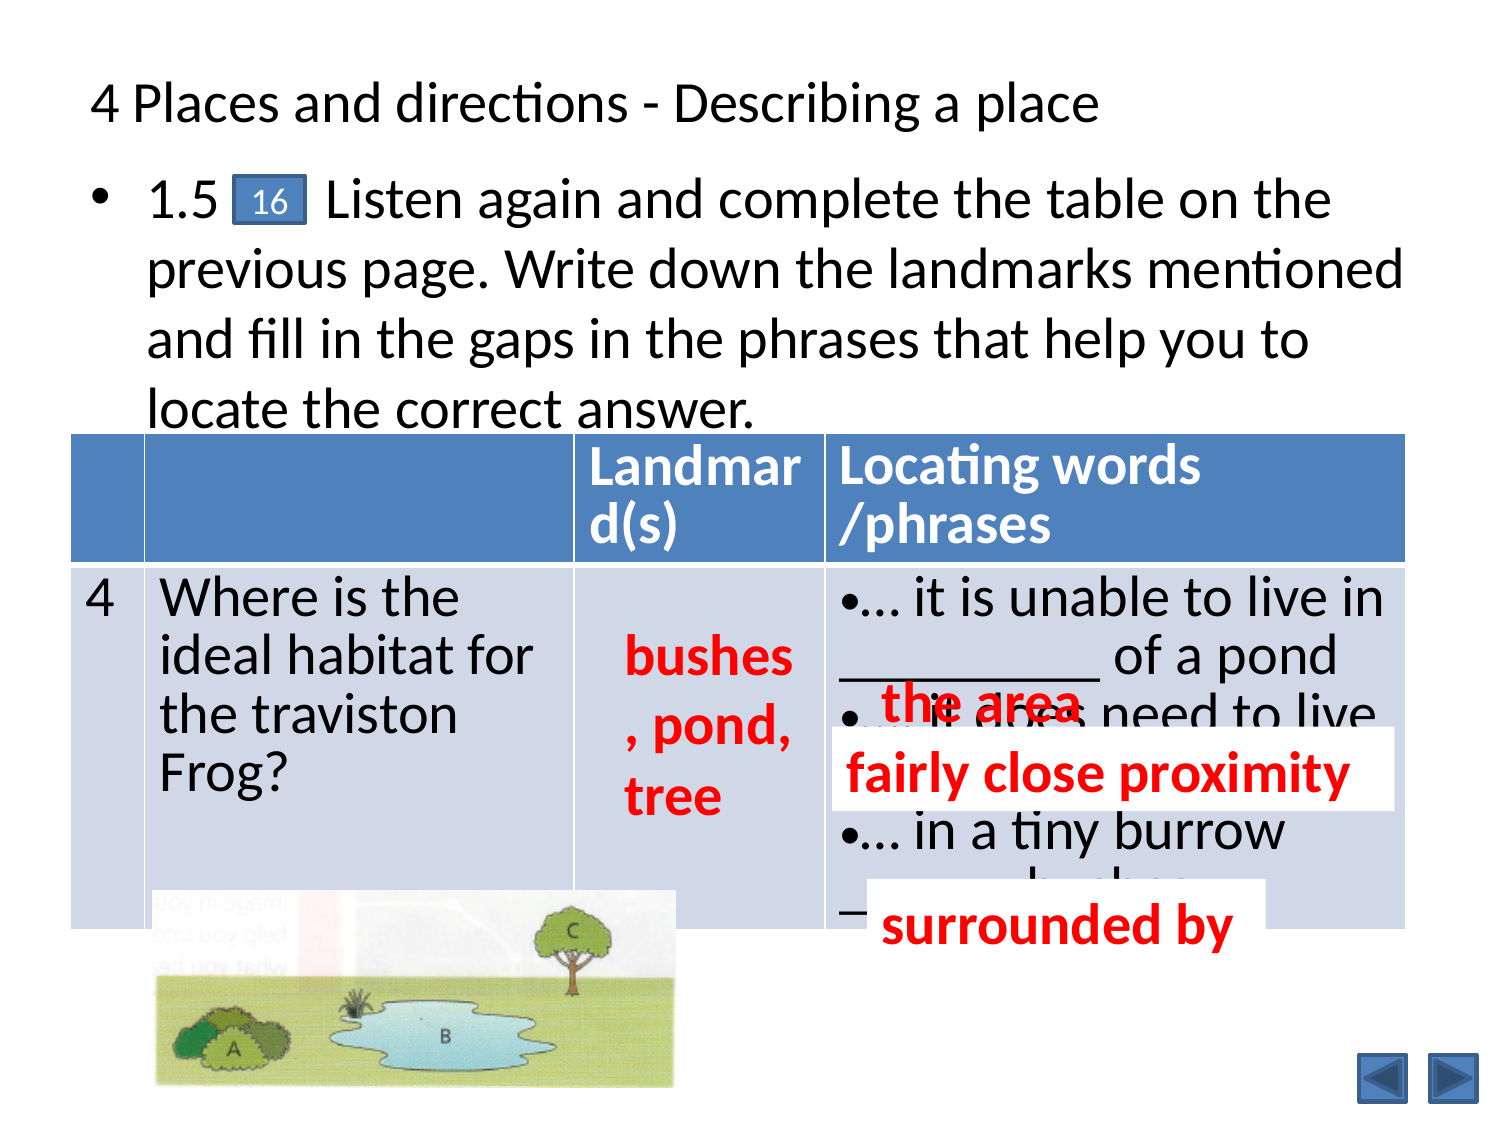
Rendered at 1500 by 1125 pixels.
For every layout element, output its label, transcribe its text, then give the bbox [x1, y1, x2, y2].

table_cell … it is unable to live in _________ of a pond …. it does need to live in ______ to water … in a tiny burrow ______ bushes [826, 568, 1405, 929]
text_box bushes, pond, tree [609, 609, 821, 835]
table_header Locating words /phrases [826, 434, 1405, 562]
table_cell 4 [71, 568, 144, 929]
text_box [1428, 1053, 1479, 1104]
table_cell Where is the ideal habitat for the traviston Frog? [145, 568, 573, 929]
text_box the area [867, 656, 1125, 726]
text_box [1357, 1053, 1408, 1104]
table_header [71, 434, 144, 562]
list 1.5 Listen again and complete the table on the previous page. Write down the landmarks mentioned and fill in the gaps in the phrases that help you to locate the correct answer. [75, 152, 1425, 1032]
text_box 16 [232, 174, 307, 225]
table_header [145, 434, 573, 562]
picture [152, 890, 676, 1088]
table_cell [575, 568, 824, 929]
text_box surrounded by [867, 878, 1266, 964]
text_box fairly close proximity [832, 726, 1395, 812]
title 4 Places and directions - Describing a place [75, 45, 1425, 152]
table_header Landmard(s) [575, 434, 824, 562]
